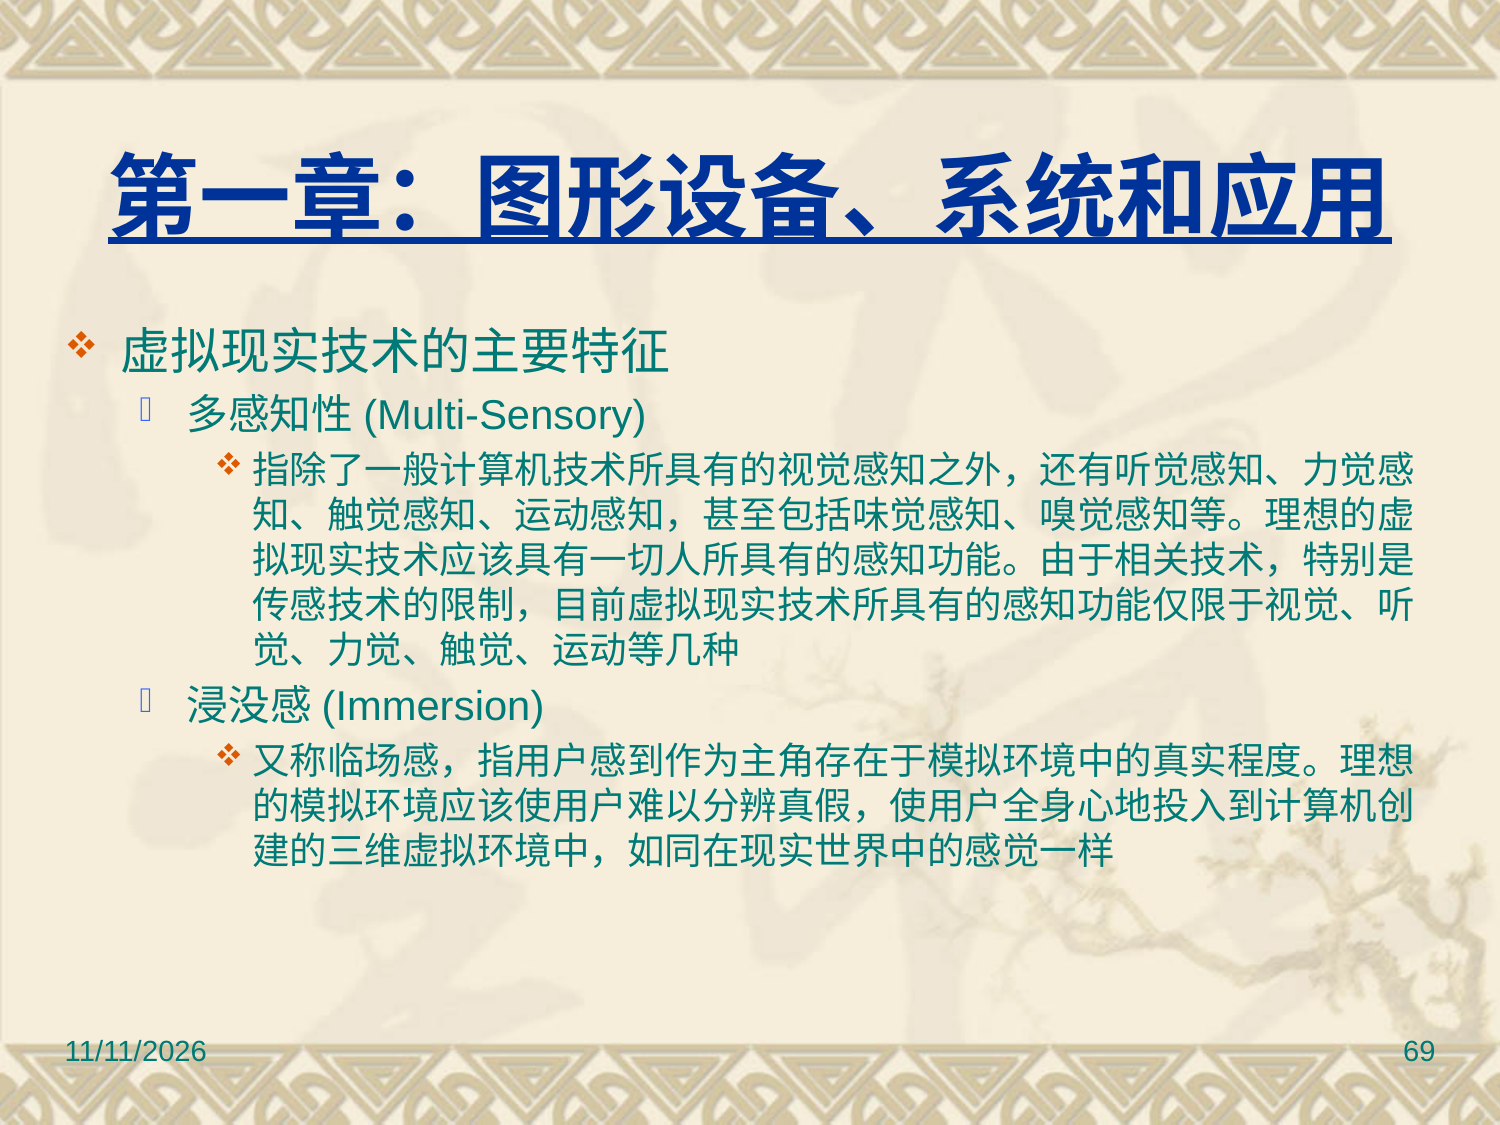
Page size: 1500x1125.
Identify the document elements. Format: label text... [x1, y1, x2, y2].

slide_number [49, 1024, 425, 1103]
title 第一章：图形设备、系统和应用 [49, 99, 1451, 288]
picture [0, 0, 1500, 1125]
slide_number 69 [1074, 1024, 1451, 1103]
list 虚拟现实技术的主要特征 多感知性(Multi-Sensory) 指除了一般计算机技术所具有的视觉感知之外，还有听觉感知、力觉感知、触觉感知、运动感知，甚至包括味觉感知、嗅觉感知等。理想的虚拟现实技术应该具有一切人所具有的感知功能。由于相关技术，特别是传感技术的限制，目前虚拟现实技术所具有的感知功能仅限于视觉、听觉、力觉、触觉、运动等几种 浸没感(Immersion) 又称临场感，指用户感到作为主角存在于模拟环境中的真实程度。理想的模拟环境应该使用户难以分辨真假，使用户全身心地投入到计算机创建的三维虚拟环境中，如同在现实世界中的感觉一样 [49, 312, 1451, 1001]
